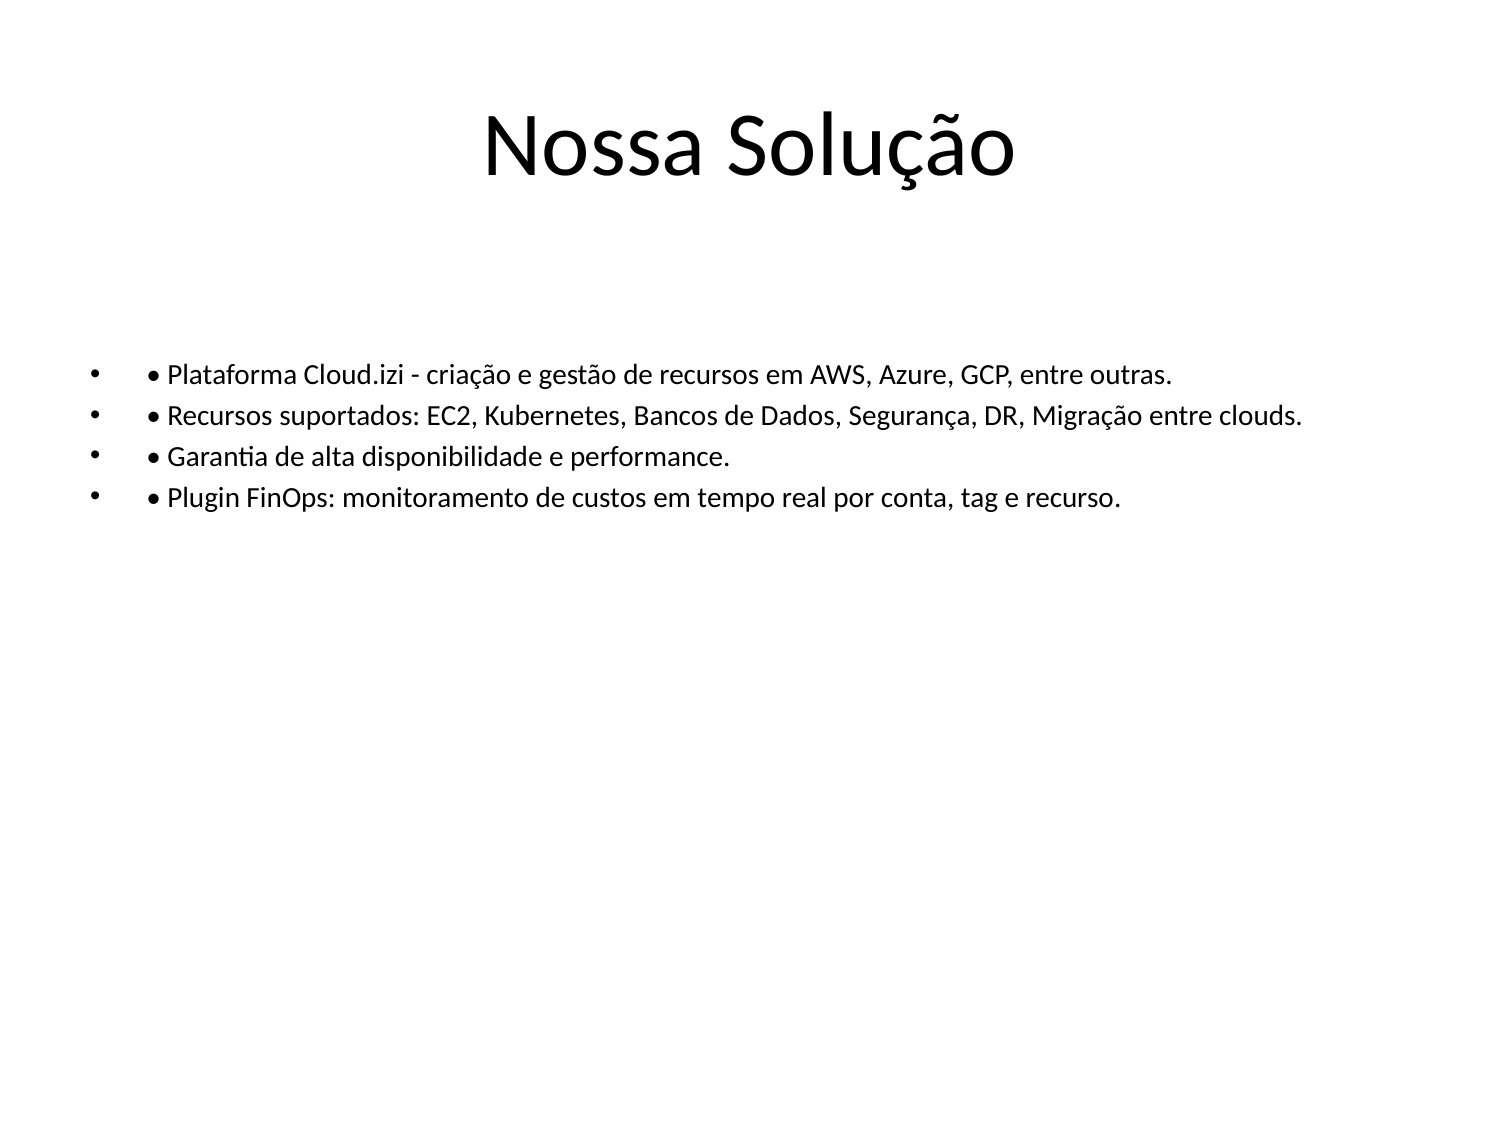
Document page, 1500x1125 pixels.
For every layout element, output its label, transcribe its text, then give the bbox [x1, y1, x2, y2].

list • Plataforma Cloud.izi - criação e gestão de recursos em AWS, Azure, GCP, entre outras. • Recursos suportados: EC2, Kubernetes, Bancos de Dados, Segurança, DR, Migração entre clouds. • Garantia de alta disponibilidade e performance. • Plugin FinOps: monitoramento de custos em tempo real por conta, tag e recurso. [75, 262, 1425, 1005]
title Nossa Solução [75, 45, 1425, 233]
